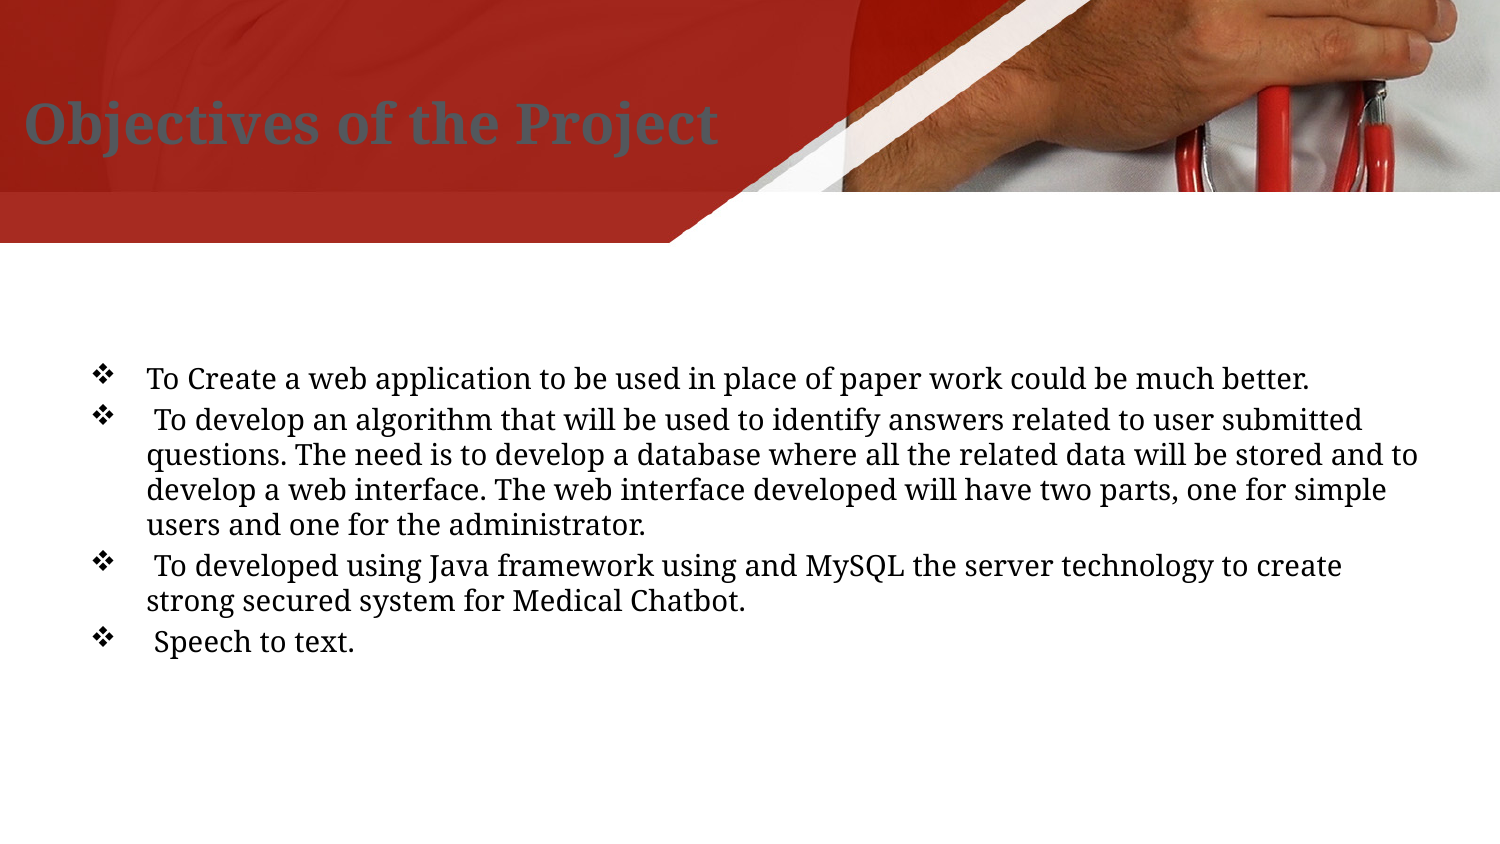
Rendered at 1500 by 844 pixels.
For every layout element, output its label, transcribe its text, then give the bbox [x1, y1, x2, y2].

list To Create a web application to be used in place of paper work could be much better. To develop an algorithm that will be used to identify answers related to user submitted questions. The need is to develop a database where all the related data will be stored and to develop a web interface. The web interface developed will have two parts, one for simple users and one for the administrator. To developed using Java framework using and MySQL the server technology to create strong secured system for Medical Chatbot. Speech to text. [75, 235, 1441, 784]
picture [0, 0, 1500, 844]
title Objectives of the Project [8, 59, 781, 185]
